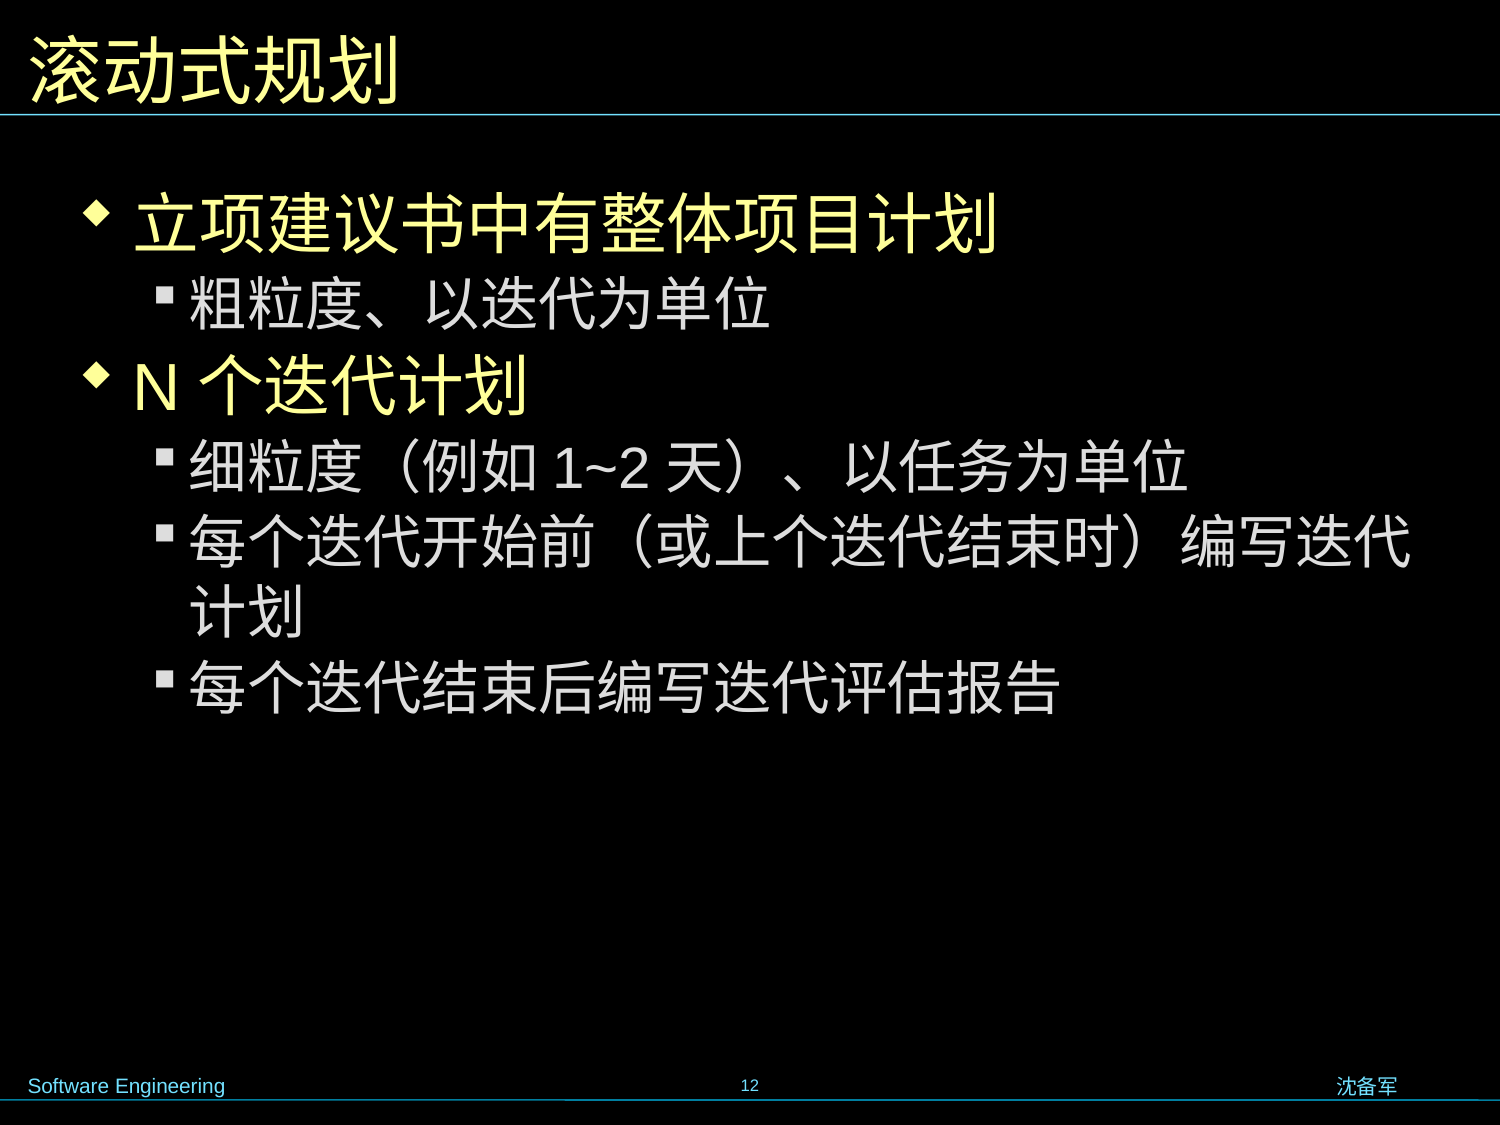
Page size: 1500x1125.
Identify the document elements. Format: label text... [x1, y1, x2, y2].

list 立项建议书中有整体项目计划 粗粒度、以迭代为单位 N个迭代计划 细粒度（例如1~2天）、以任务为单位 每个迭代开始前（或上个迭代结束时）编写迭代计划 每个迭代结束后编写迭代评估报告 [59, 172, 1452, 1000]
title 滚动式规划 [12, 12, 1489, 126]
